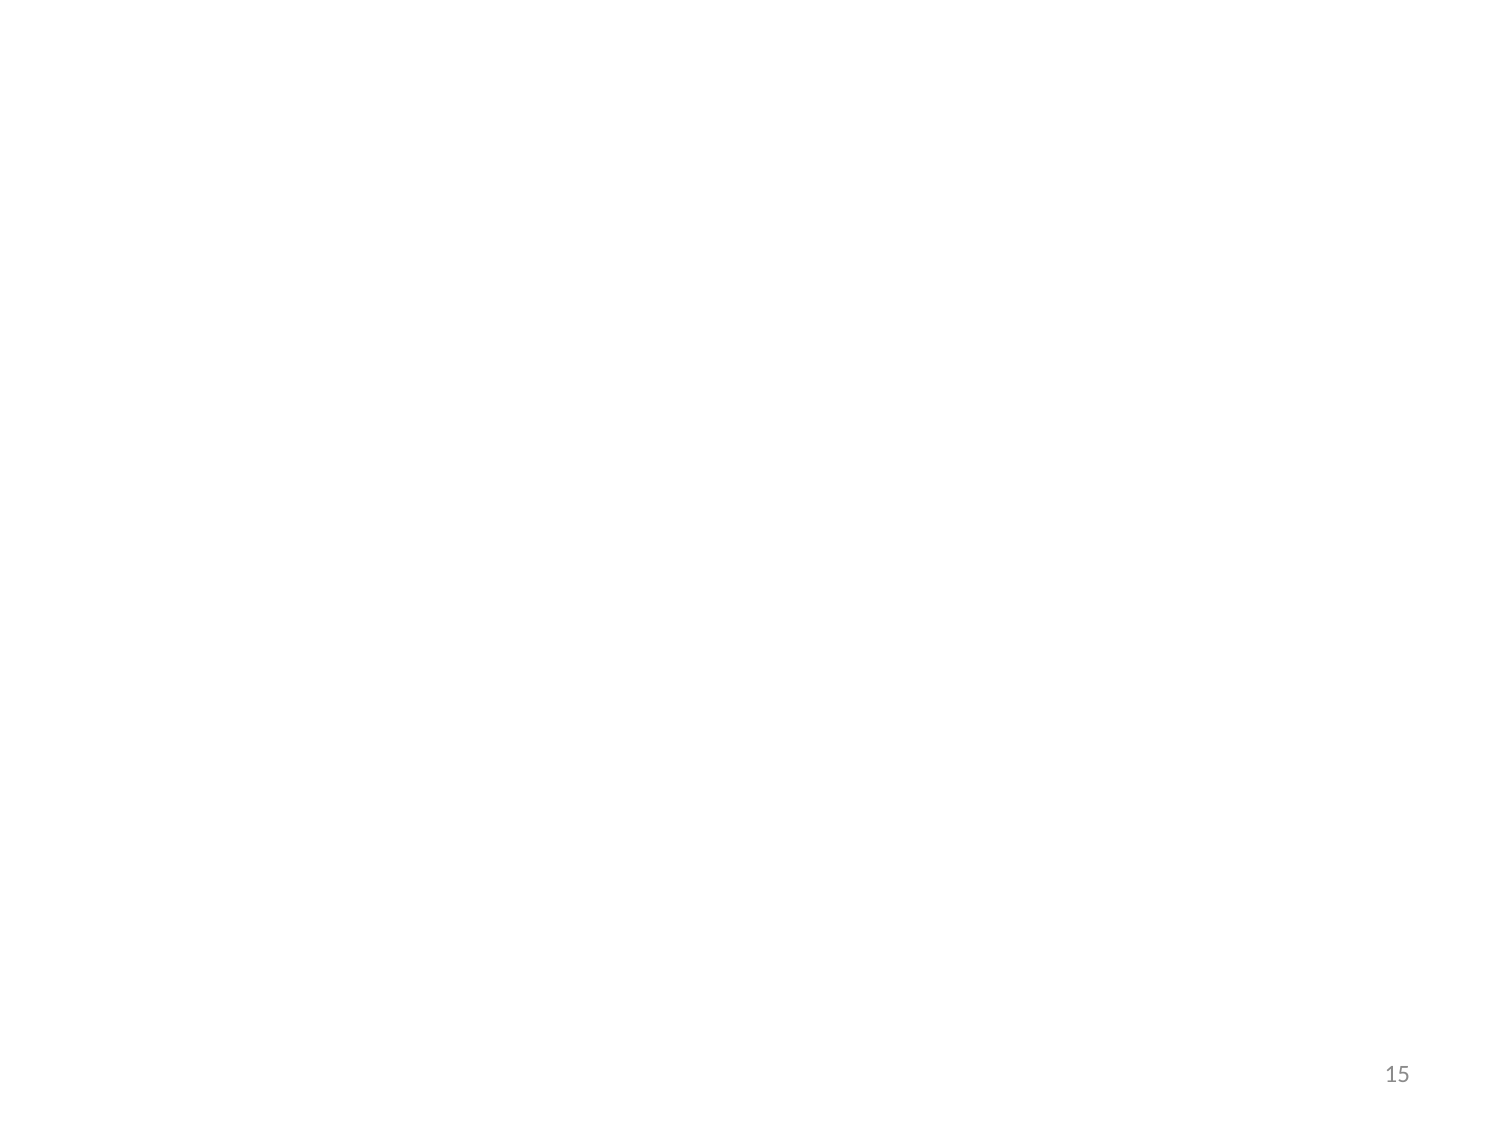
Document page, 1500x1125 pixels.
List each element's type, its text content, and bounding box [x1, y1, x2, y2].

slide_number 15 [1074, 1042, 1425, 1103]
